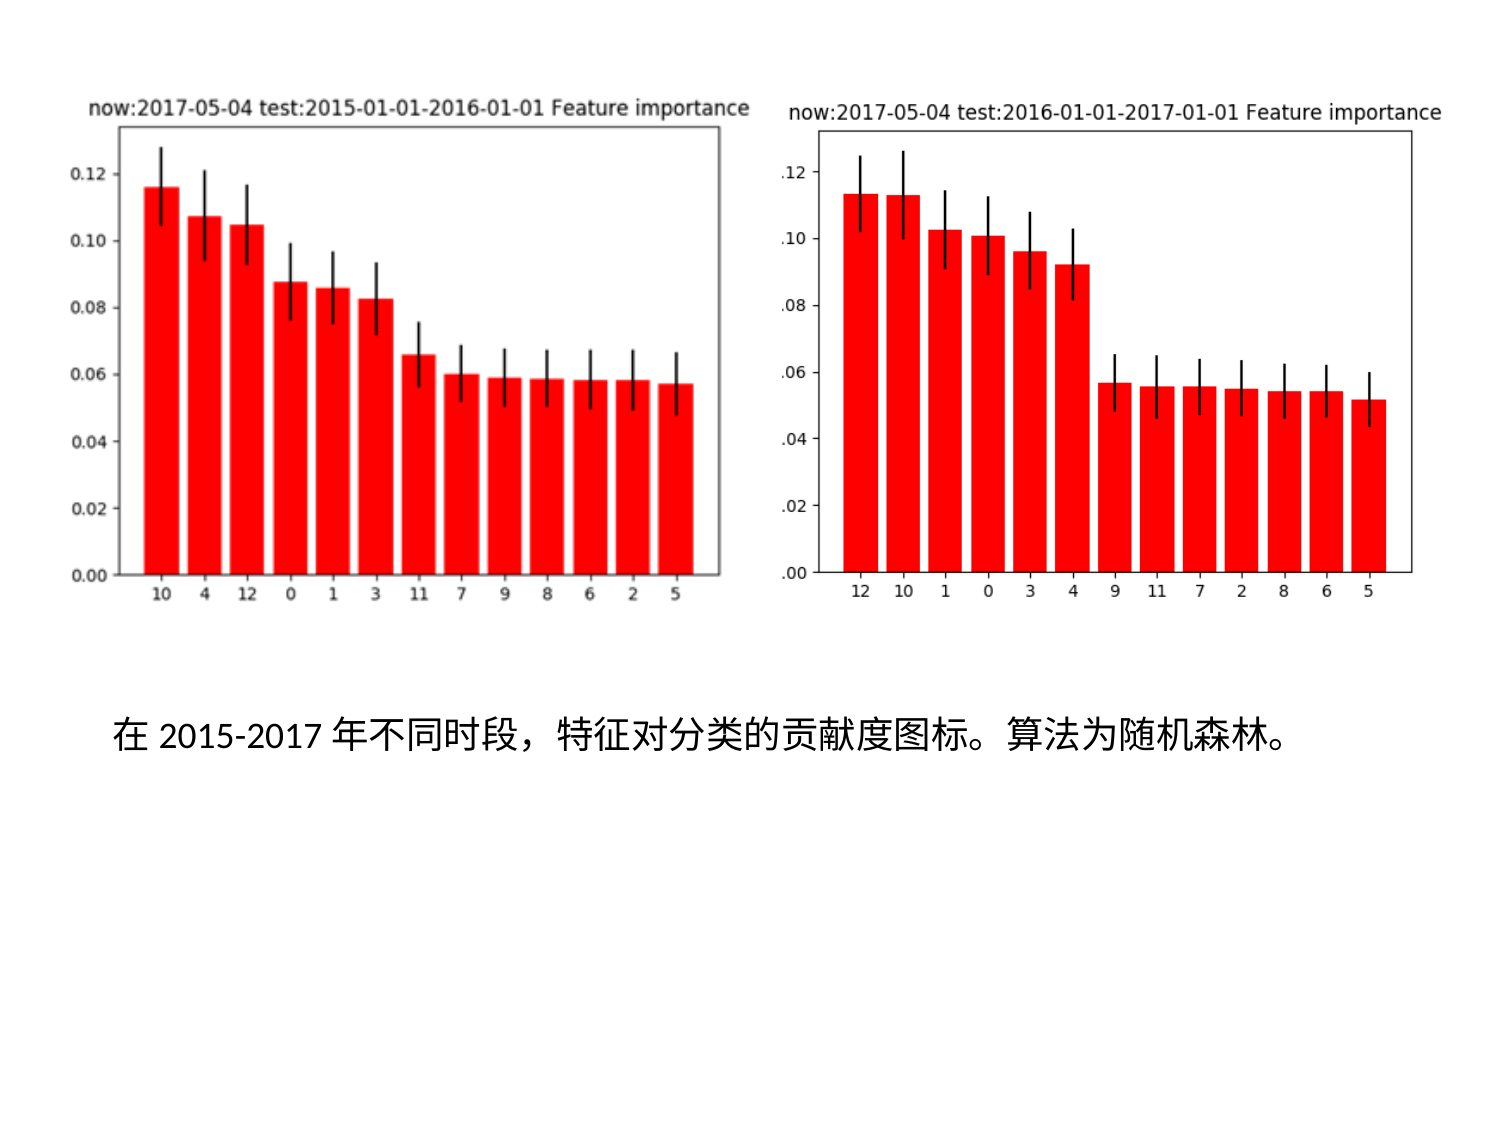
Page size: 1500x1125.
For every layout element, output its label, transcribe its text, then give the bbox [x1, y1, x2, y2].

picture [28, 66, 1483, 634]
text_box 在2015-2017年不同时段，特征对分类的贡献度图标。算法为随机森林。 [97, 704, 1321, 764]
